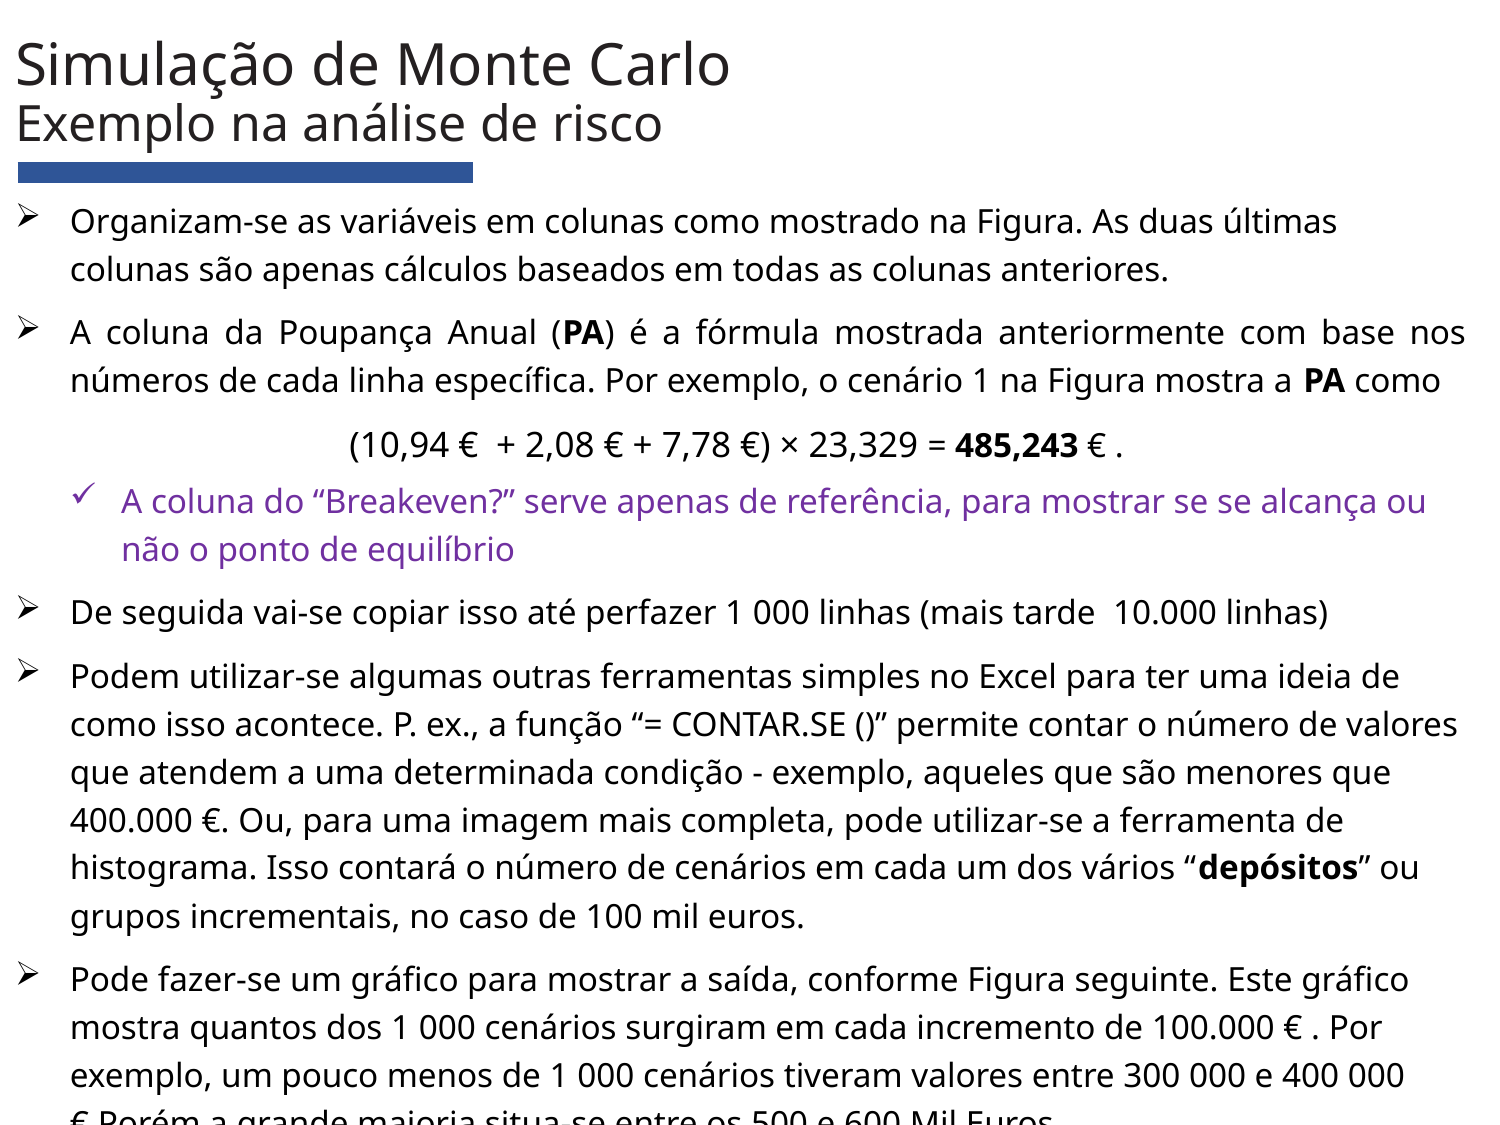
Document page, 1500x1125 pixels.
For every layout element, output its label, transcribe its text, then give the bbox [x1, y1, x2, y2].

list Organizam-se as variáveis em colunas como mostrado na Figura. As duas últimas colunas são apenas cálculos baseados em todas as colunas anteriores. A coluna da Poupança Anual (PA) é a fórmula mostrada anteriormente com base nos números de cada linha específica. Por exemplo, o cenário 1 na Figura mostra a PA como (10,94 € + 2,08 € + 7,78 €) × 23,329 = 485,243 € . A coluna do “Breakeven?” serve apenas de referência, para mostrar se se alcança ou não o ponto de equilíbrio De seguida vai-se copiar isso até perfazer 1 000 linhas (mais tarde 10.000 linhas) Podem utilizar-se algumas outras ferramentas simples no Excel para ter uma ideia de como isso acontece. P. ex., a função “= CONTAR.SE ()” permite contar o número de valores que atendem a uma determinada condição - exemplo, aqueles que são menores que 400.000 €. Ou, para uma imagem mais completa, pode utilizar-se a ferramenta de histograma. Isso contará o número de cenários em cada um dos vários “depósitos” ou grupos incrementais, no caso de 100 mil euros. Pode fazer-se um gráfico para mostrar a saída, conforme Figura seguinte. Este gráfico mostra quantos dos 1 000 cenários surgiram em cada incremento de 100.000 € . Por exemplo, um pouco menos de 1 000 cenários tiveram valores entre 300 000 e 400 000 €.Porém a grande maioria situa-se entre os 500 e 600 Mil Euros [0, 184, 1483, 1125]
title Simulação de Monte Carlo Exemplo na análise de risco [0, 3, 1500, 185]
